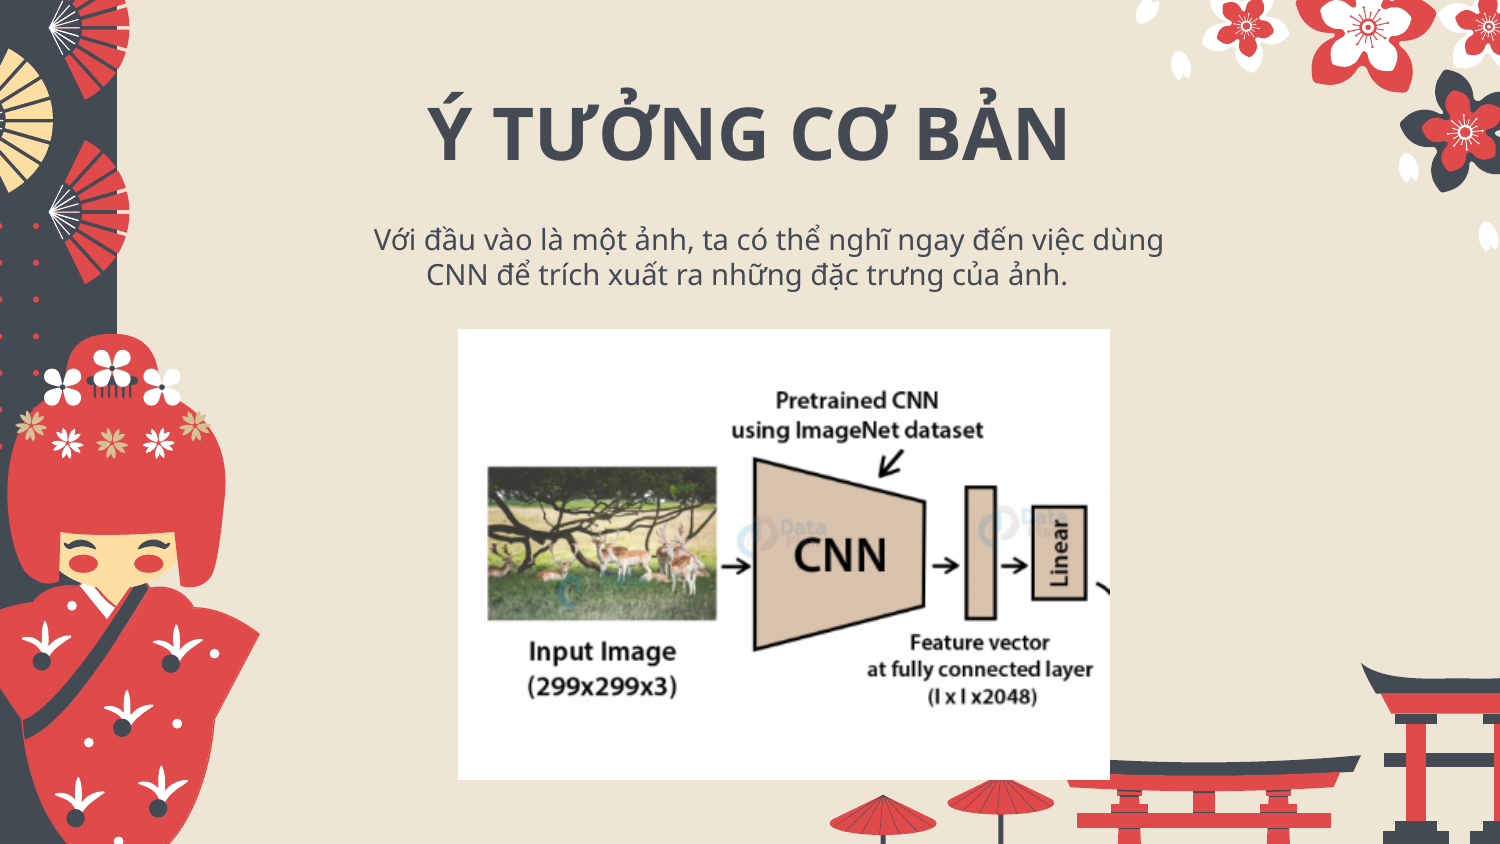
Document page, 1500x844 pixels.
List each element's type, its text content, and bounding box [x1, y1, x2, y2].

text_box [0, 333, 261, 844]
picture [458, 329, 1111, 780]
title Ý TƯỞNG CƠ BẢN [118, 72, 1382, 167]
subtitle Với đầu vào là một ảnh, ta có thể nghĩ ngay đến việc dùng CNN để trích xuất ra những đặc trưng của ảnh. [336, 206, 1233, 301]
